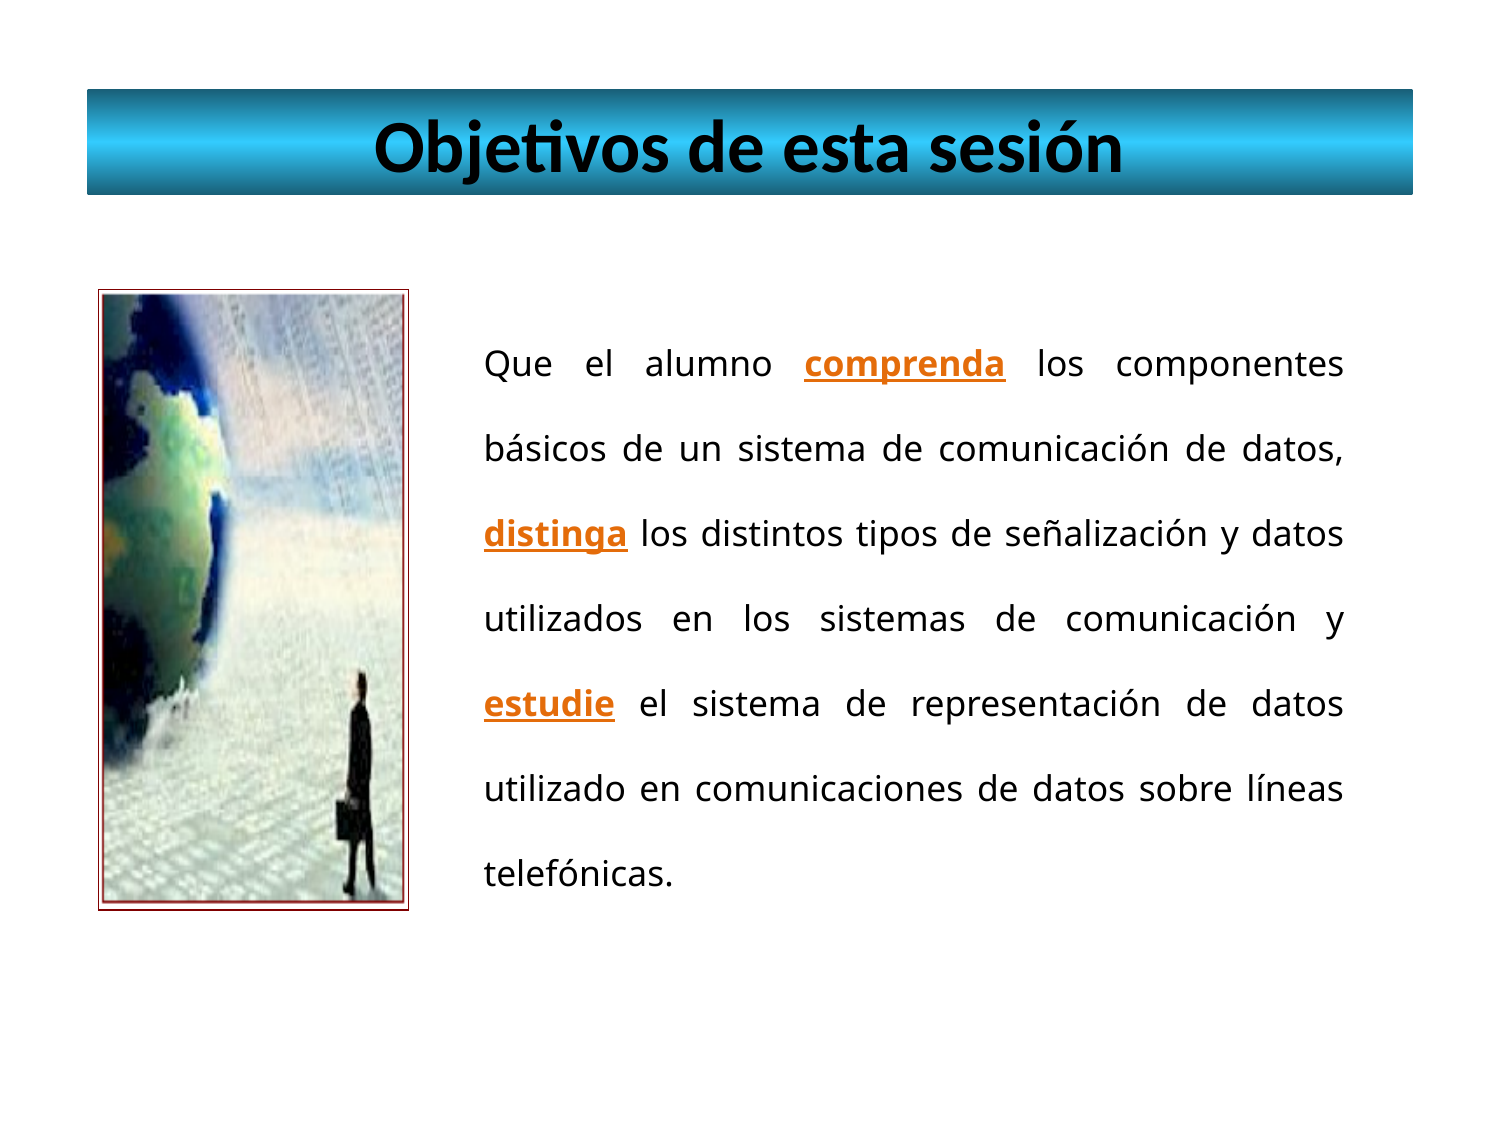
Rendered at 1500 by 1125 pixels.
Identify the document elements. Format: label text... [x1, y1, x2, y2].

text_box Objetivos de esta sesión [87, 89, 1413, 195]
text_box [99, 290, 408, 910]
text_box Que el alumno comprenda los componentes básicos de un sistema de comunicación de datos, distinga los distintos tipos de señalización y datos utilizados en los sistemas de comunicación y estudie el sistema de representación de datos utilizado en comunicaciones de datos sobre líneas telefónicas. [468, 290, 1360, 901]
